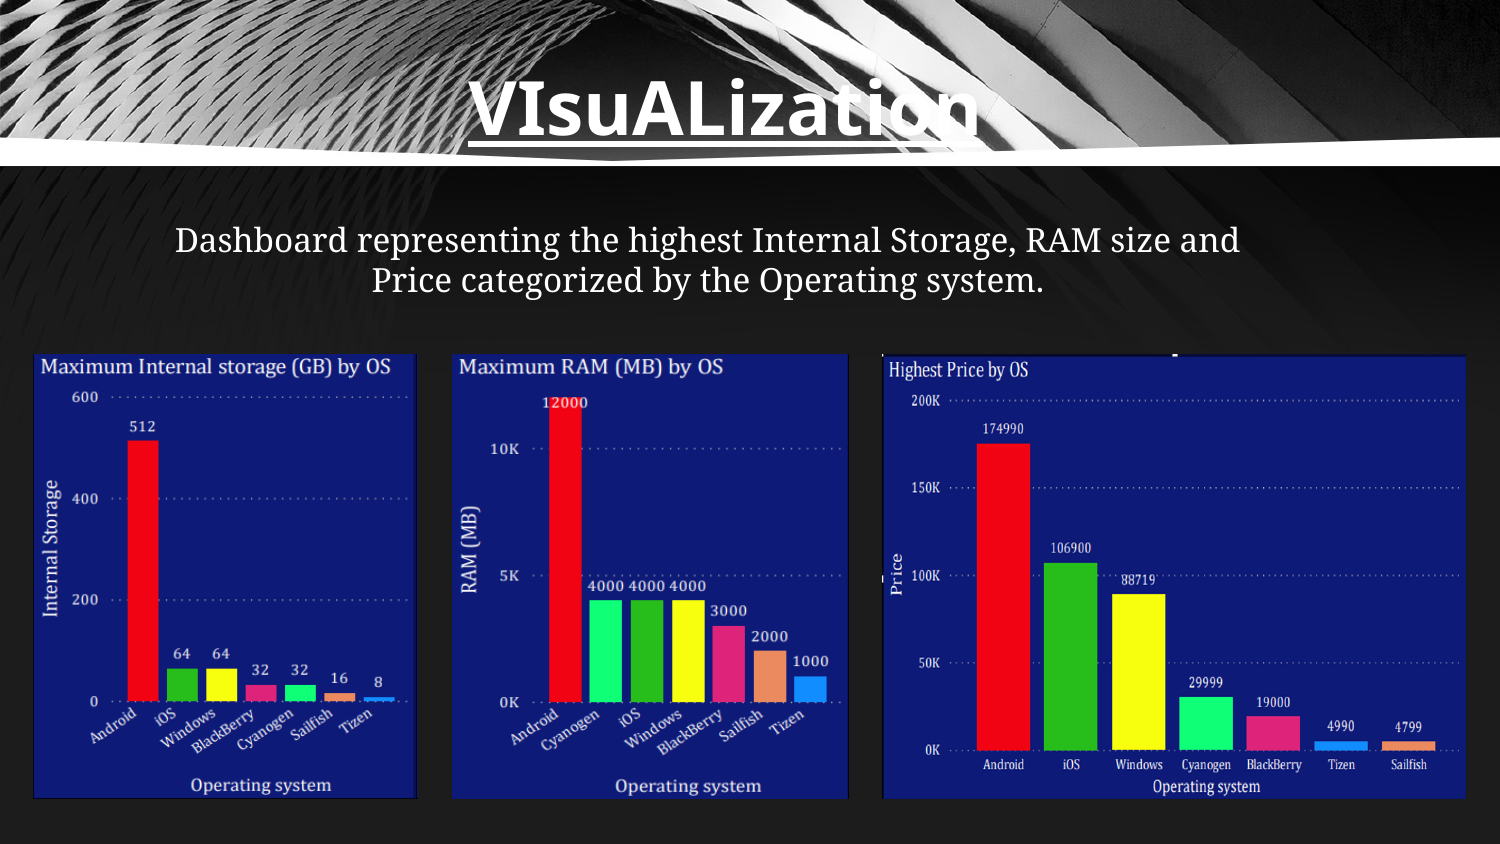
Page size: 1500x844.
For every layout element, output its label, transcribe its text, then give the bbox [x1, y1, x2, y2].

picture [0, 0, 1500, 844]
text_box Dashboard representing the highest Internal Storage, RAM size and Price categorized by the Operating system. [128, 211, 1288, 307]
title VIsuALization [0, 46, 1452, 166]
